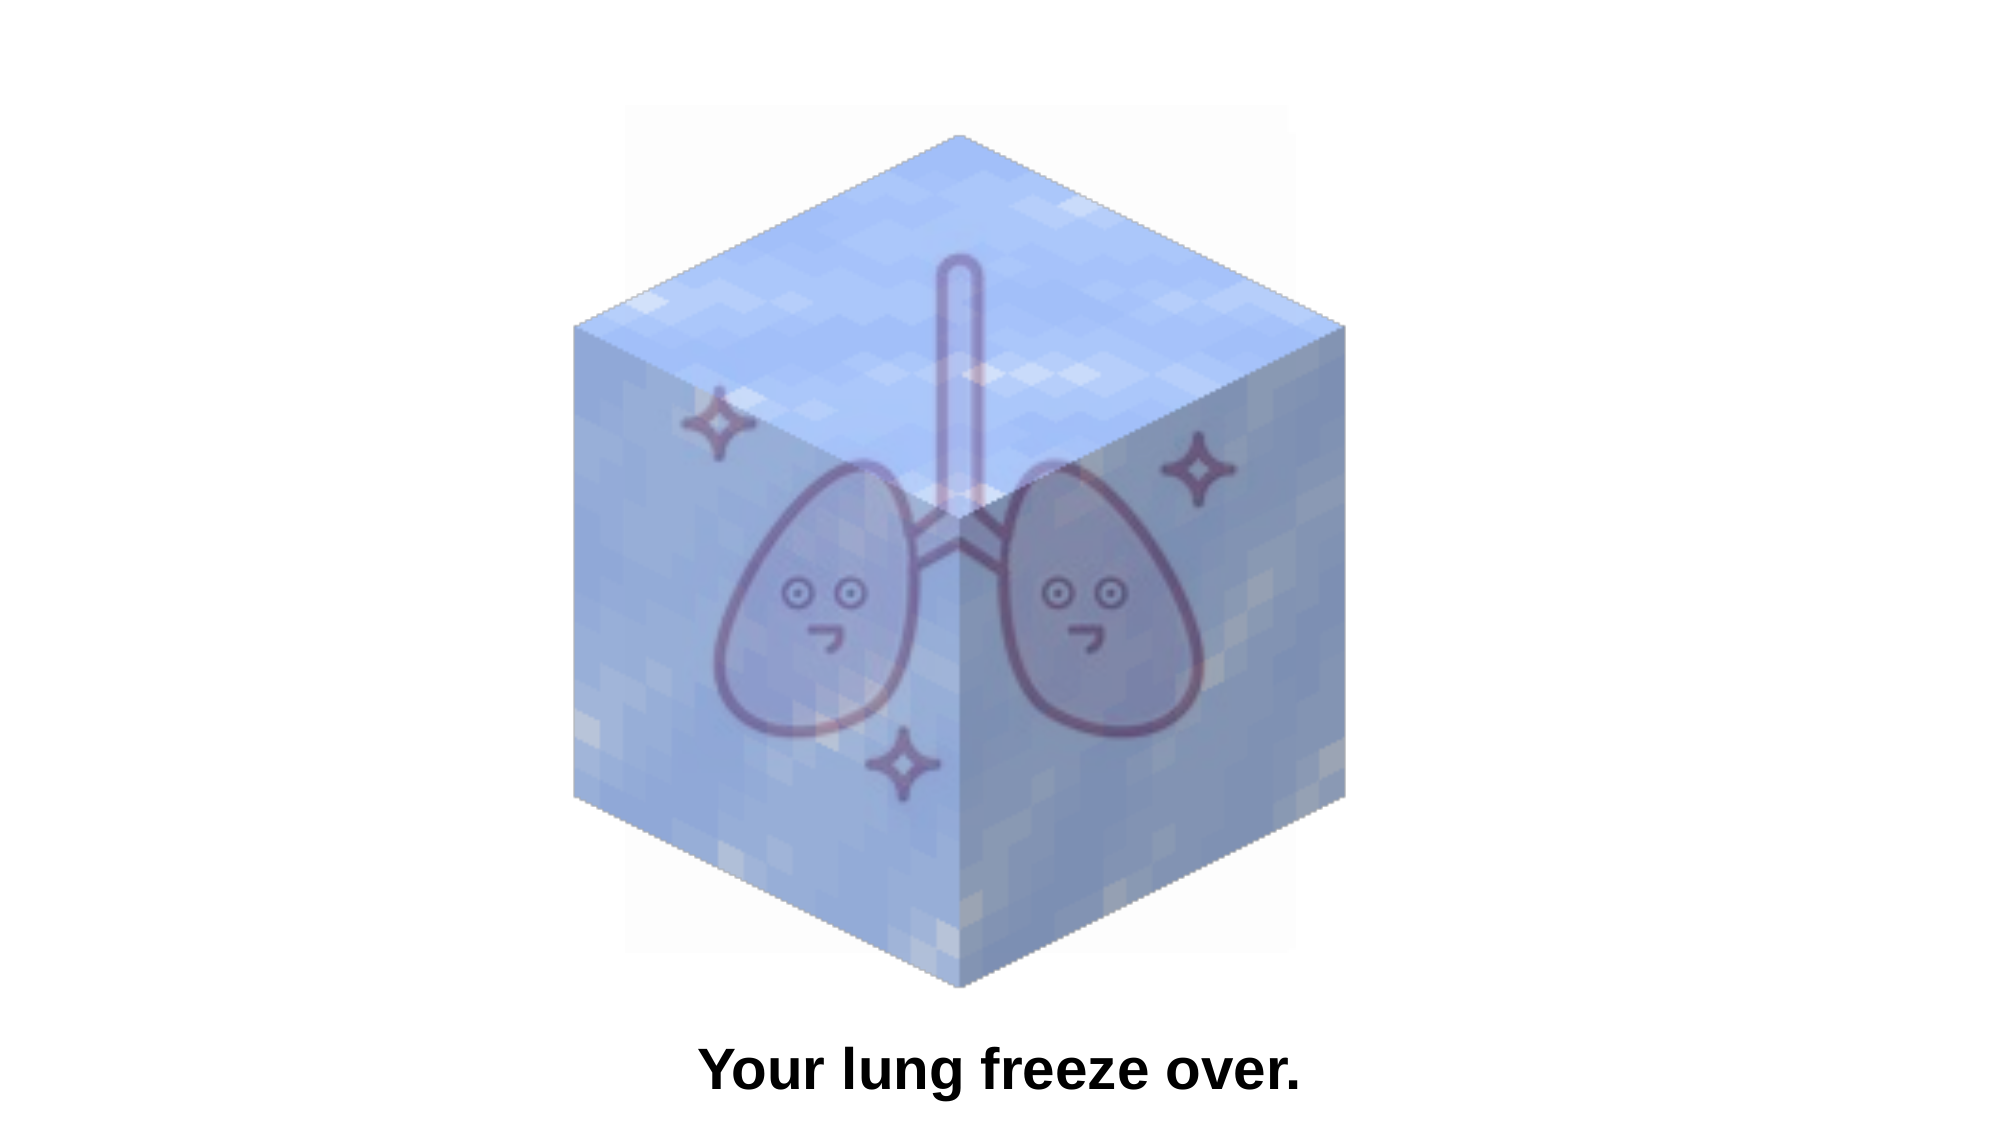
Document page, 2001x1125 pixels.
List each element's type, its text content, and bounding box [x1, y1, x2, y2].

picture [529, 105, 1392, 994]
text_box Your lung freeze over. [0, 1023, 2000, 1109]
